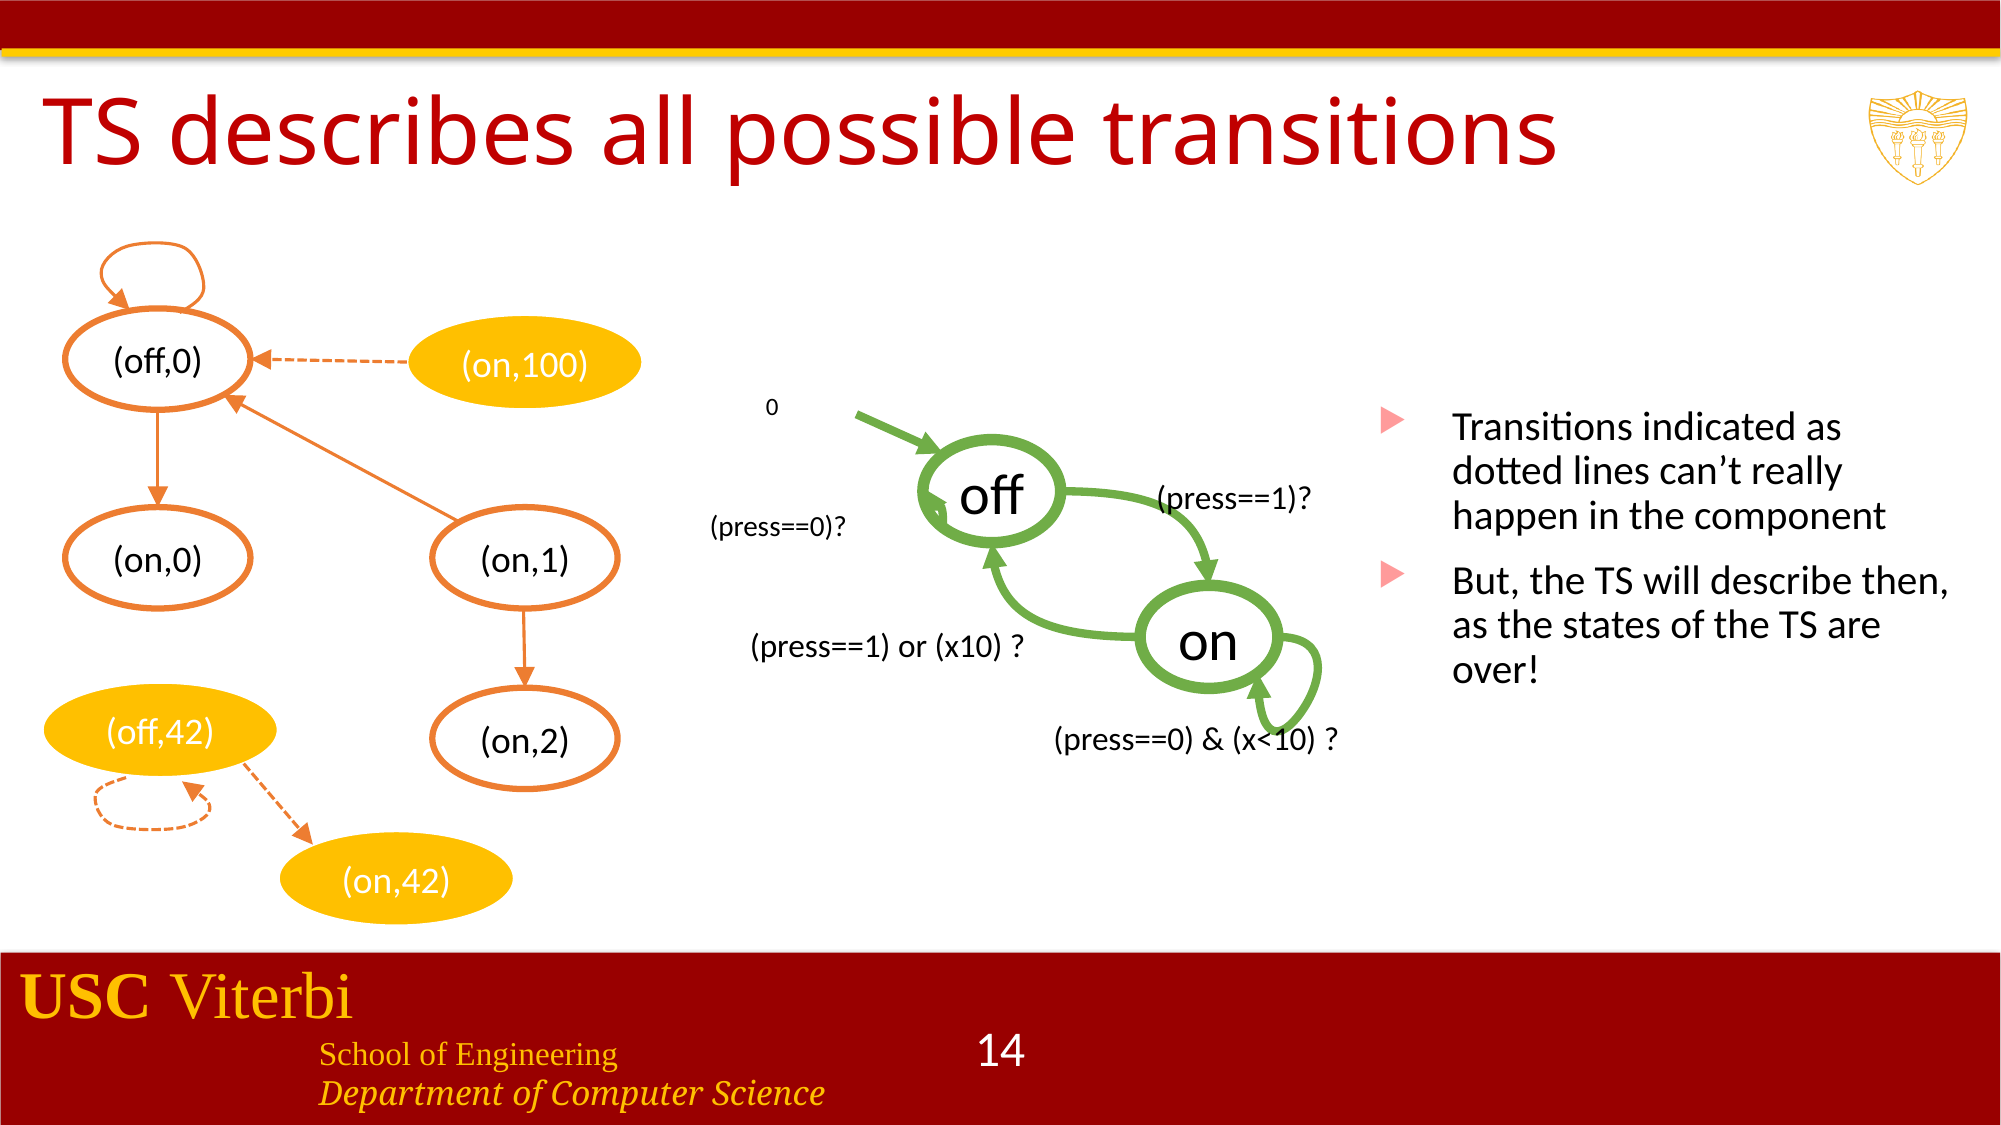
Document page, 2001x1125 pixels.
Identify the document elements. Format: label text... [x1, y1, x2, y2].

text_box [223, 394, 460, 522]
text_box (on,42) [276, 829, 516, 928]
text_box (on,2) [431, 686, 619, 791]
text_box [250, 359, 407, 363]
text_box (on,0) [64, 506, 252, 610]
text_box [99, 241, 206, 314]
text_box (on,100) [405, 312, 645, 412]
picture [1836, 76, 2000, 199]
title TS describes all possible transitions [27, 70, 1819, 199]
text_box (off,0) [64, 310, 252, 411]
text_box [243, 763, 313, 845]
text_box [693, 383, 1357, 806]
slide_number 14 [774, 1016, 1225, 1077]
text_box (off,42) [40, 680, 280, 780]
text_box (on,1) [431, 506, 619, 610]
text_box [93, 776, 212, 832]
